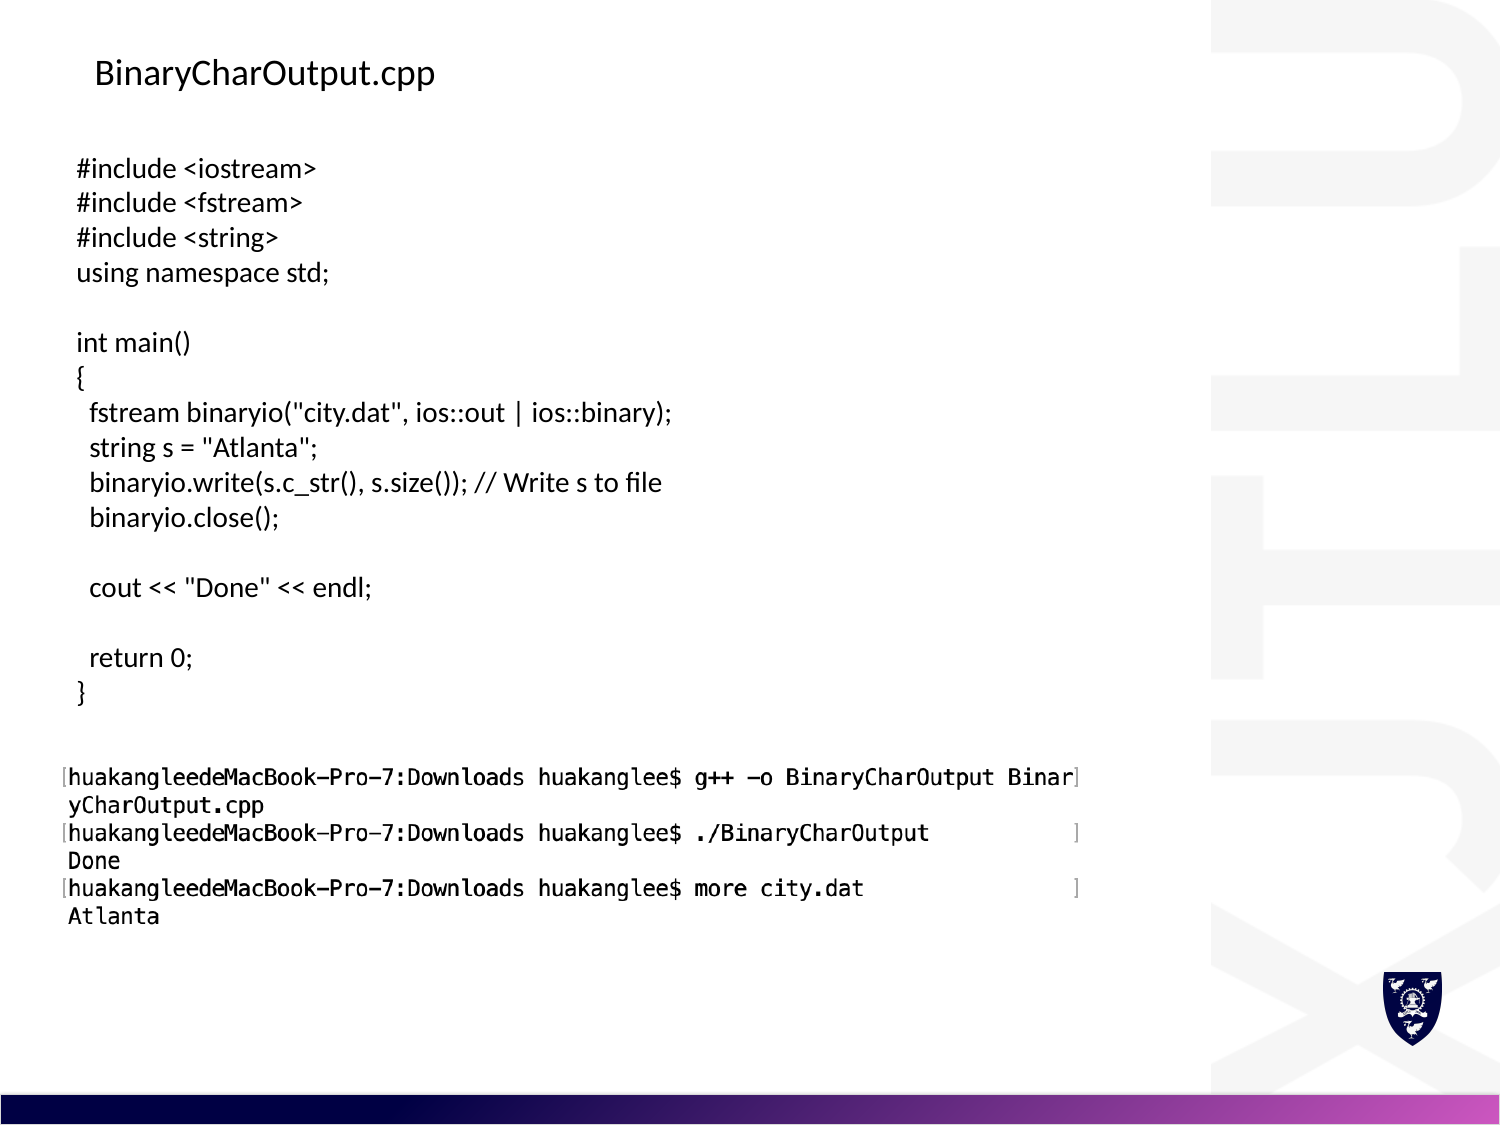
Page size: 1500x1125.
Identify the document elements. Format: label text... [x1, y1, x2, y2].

text_box BinaryCharOutput.cpp [79, 40, 452, 101]
picture [1383, 972, 1442, 1046]
picture [61, 761, 1080, 928]
text_box #include <iostream> #include <fstream> #include <string> using namespace std; int main() { fstream binaryio("city.dat", ios::out | ios::binary); string s = "Atlanta"; binaryio.write(s.c_str(), s.size()); // Write s to file binaryio.close(); cout << "Done" << endl; return 0; } [61, 141, 959, 716]
